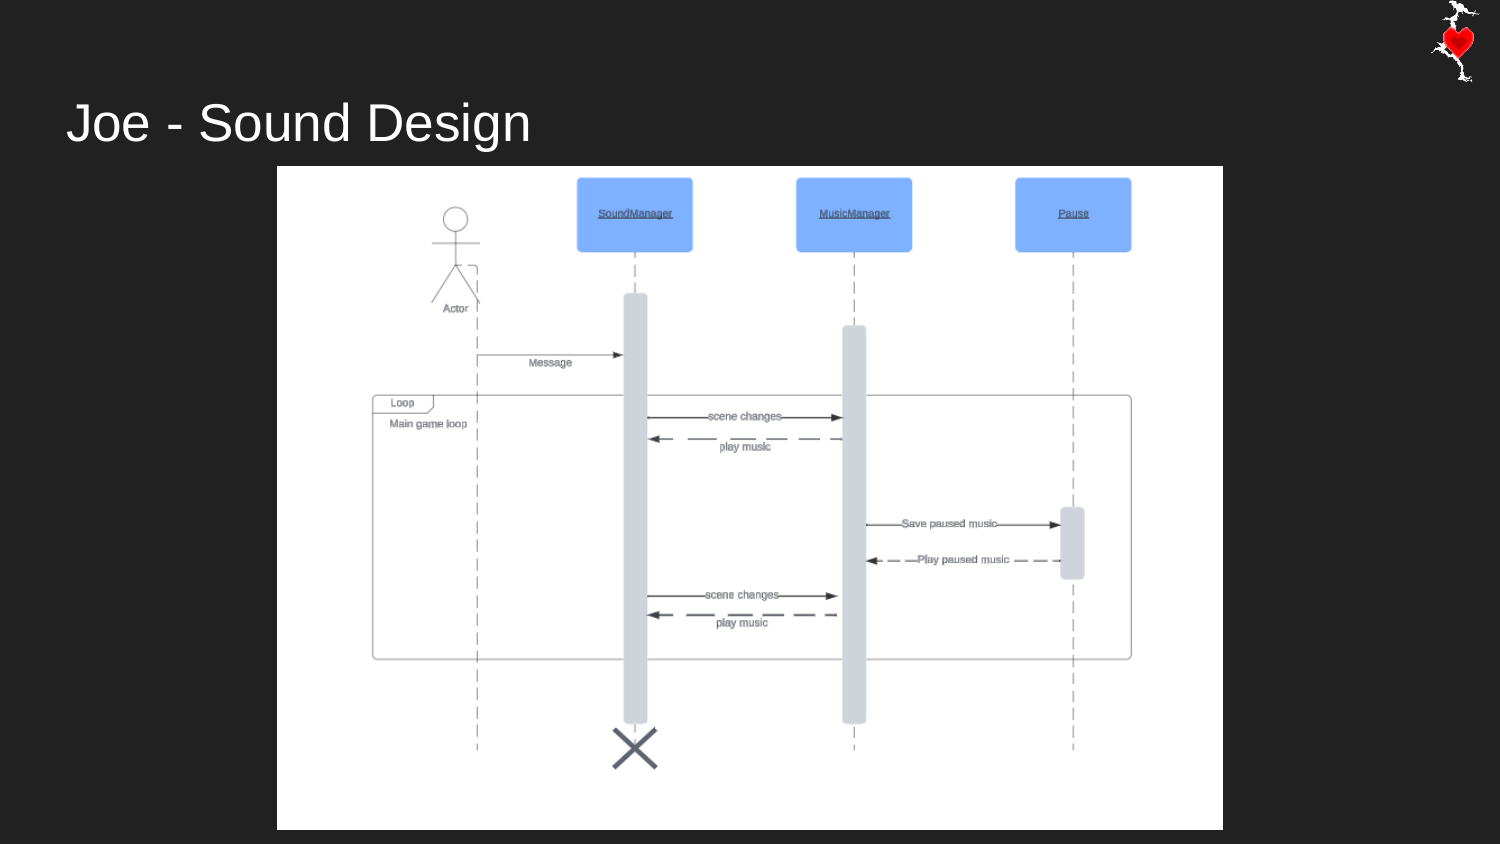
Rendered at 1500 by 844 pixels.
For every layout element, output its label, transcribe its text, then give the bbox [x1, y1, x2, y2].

picture [277, 166, 1223, 831]
picture [1417, 0, 1500, 83]
title Joe - Sound Design [51, 72, 1449, 167]
